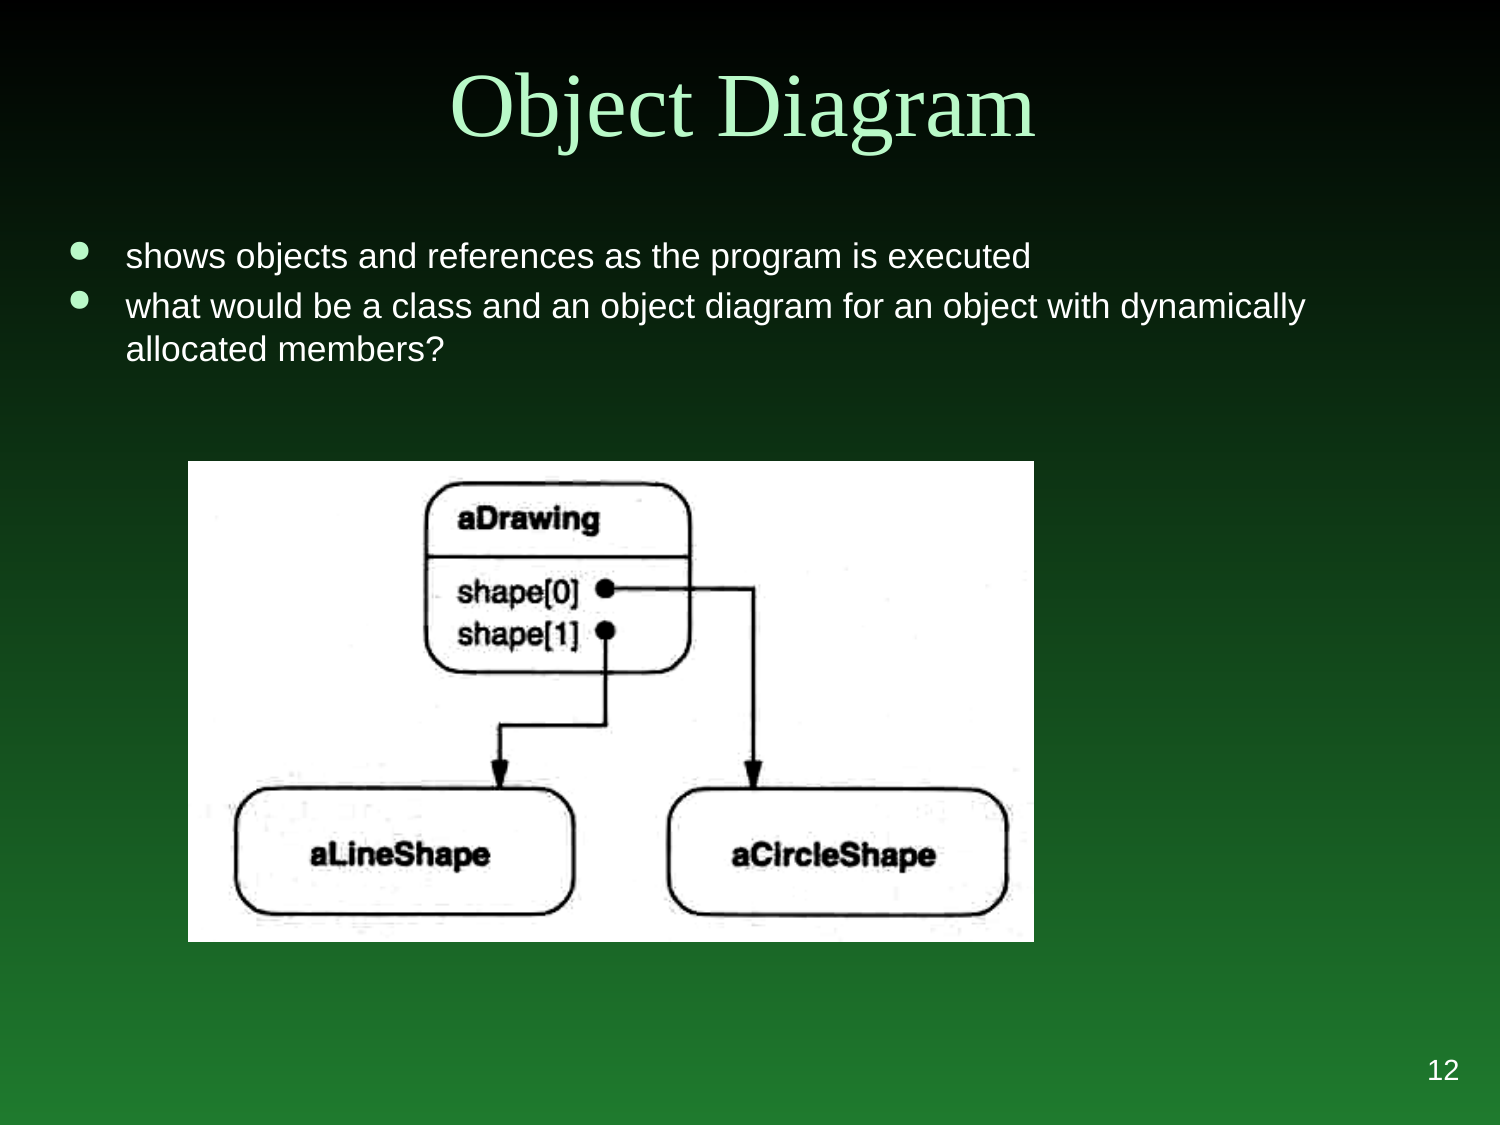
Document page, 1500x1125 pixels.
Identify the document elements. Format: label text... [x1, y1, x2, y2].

picture [187, 460, 1034, 943]
list shows objects and references as the program is executed what would be a class and an object diagram for an object with dynamically allocated members? [54, 226, 1408, 368]
slide_number 12 [1274, 1024, 1475, 1113]
title Object Diagram [99, 87, 1388, 163]
